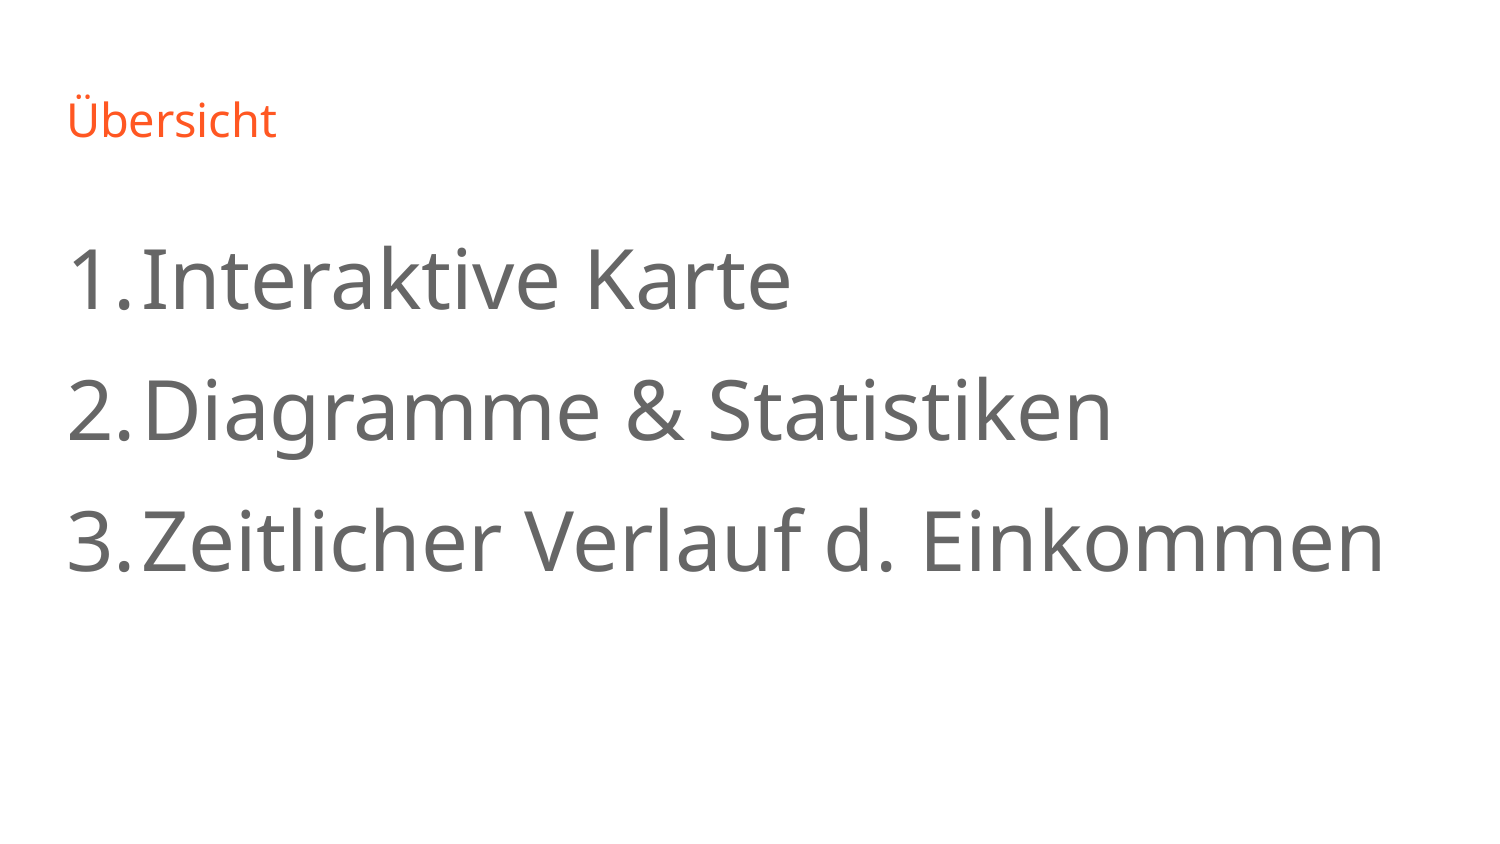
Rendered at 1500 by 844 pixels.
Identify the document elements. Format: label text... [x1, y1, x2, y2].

list Interaktive Karte Diagramme & Statistiken Zeitlicher Verlauf d. Einkommen [51, 189, 1449, 750]
title Übersicht [51, 72, 1449, 167]
